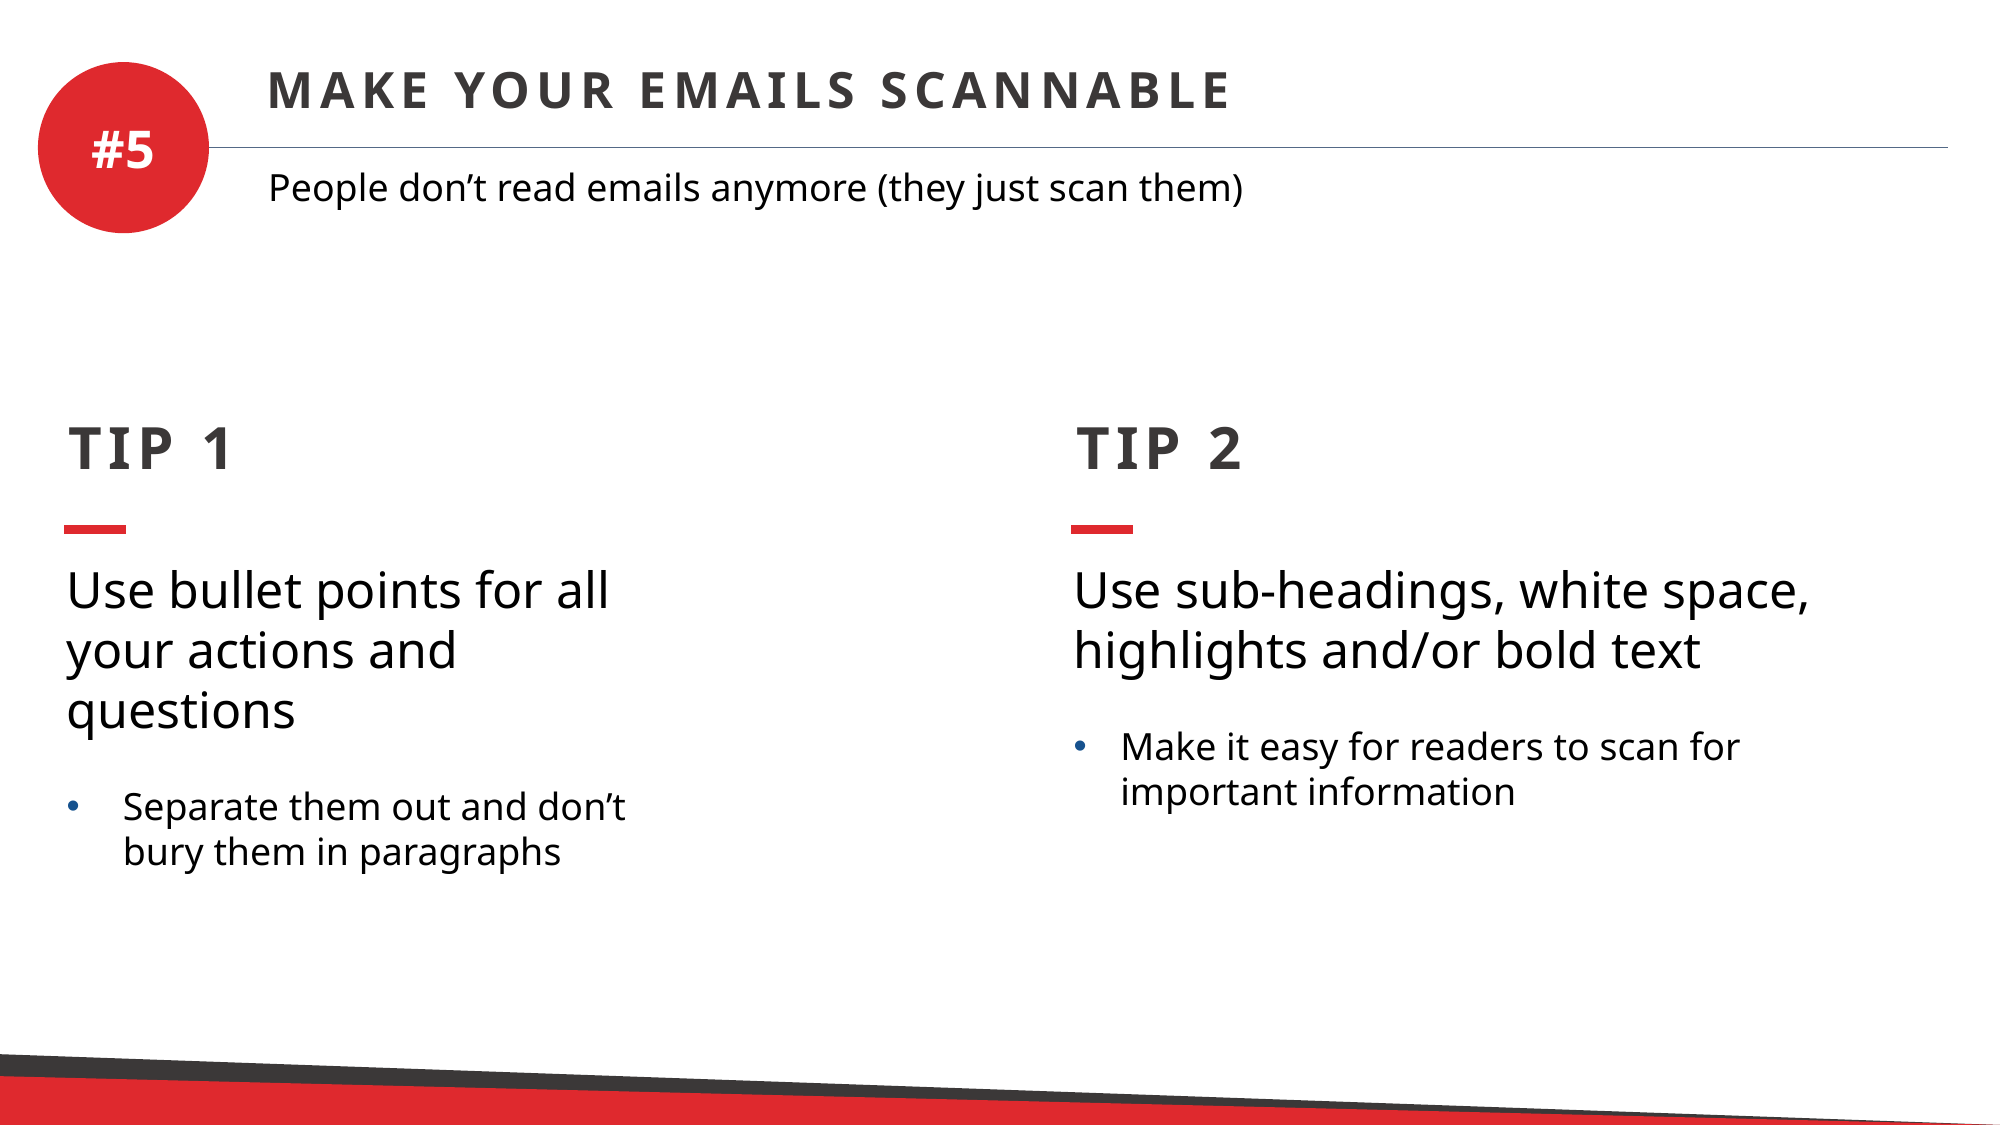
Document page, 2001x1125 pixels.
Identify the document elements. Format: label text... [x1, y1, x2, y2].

text_box TIP 2 [1061, 403, 1258, 489]
text_box MAKE YOUR EMAILS SCANNABLE [252, 51, 1246, 127]
text_box People don’t read emails anymore (they just scan them) [253, 156, 1784, 217]
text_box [0, 1054, 2000, 1125]
text_box #5 [36, 61, 211, 235]
text_box TIP 1 [53, 403, 250, 489]
text_box Use bullet points for all your actions and questions Separate them out and don’t bury them in paragraphs [51, 550, 686, 941]
text_box Use sub-headings, white space, highlights and/or bold text Make it easy for readers to scan for important information [1058, 550, 1927, 866]
